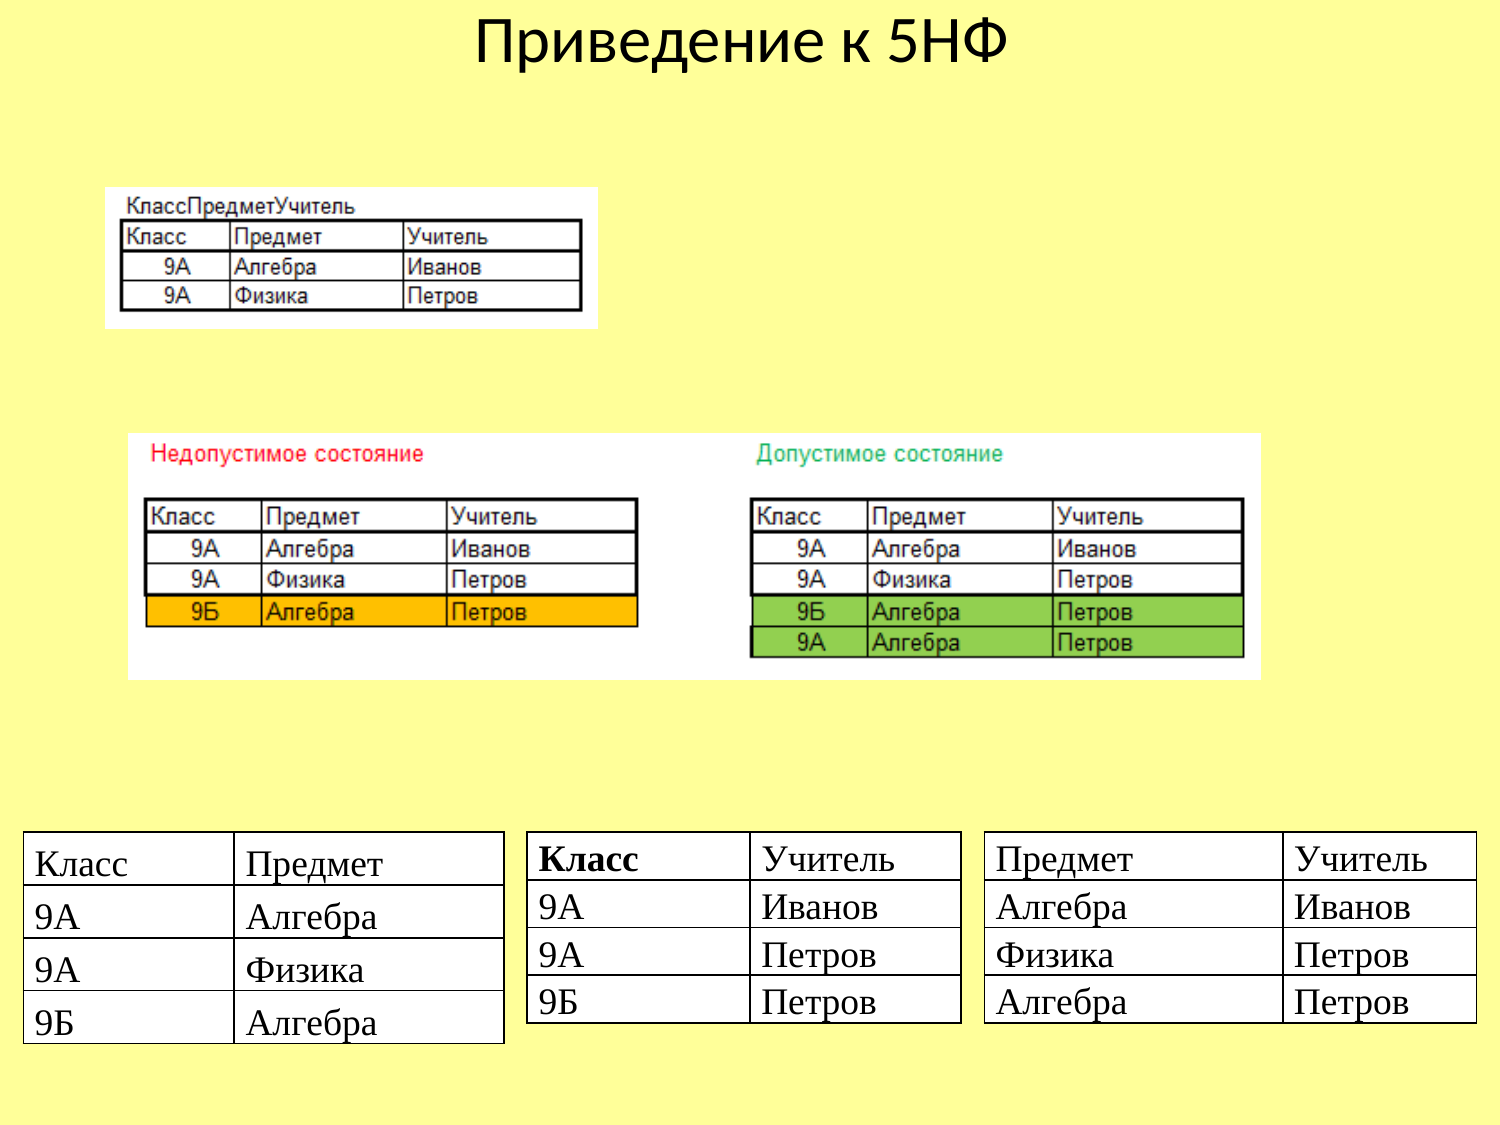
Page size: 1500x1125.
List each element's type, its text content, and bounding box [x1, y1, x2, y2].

table_cell Алгебра [235, 991, 503, 1043]
table_cell Иванов [751, 881, 960, 927]
table_cell Петров [1284, 928, 1476, 974]
table_cell 9Б [528, 976, 749, 1022]
table_cell Физика [985, 928, 1282, 974]
table_header Предмет [985, 833, 1282, 879]
table_cell Алгебра [985, 881, 1282, 927]
table_cell 9А [528, 881, 749, 927]
table_cell Алгебра [235, 886, 503, 937]
picture [105, 187, 598, 329]
table_header Учитель [1284, 833, 1476, 879]
table_cell Петров [751, 976, 960, 1022]
table_cell 9А [528, 928, 749, 974]
title Приведение к 5НФ [70, 0, 1414, 73]
table_cell Алгебра [985, 976, 1282, 1022]
table_cell Петров [1284, 976, 1476, 1022]
table_cell 9А [24, 939, 233, 990]
table_cell Петров [751, 928, 960, 974]
table_cell 9А [24, 886, 233, 937]
picture [128, 433, 1261, 680]
table_cell Иванов [1284, 881, 1476, 927]
table_header Класс [24, 833, 233, 884]
table_cell Физика [235, 939, 503, 990]
table_header Класс [528, 833, 749, 879]
table_cell 9Б [24, 991, 233, 1043]
table_header Предмет [235, 833, 503, 884]
table_header Учитель [751, 833, 960, 879]
